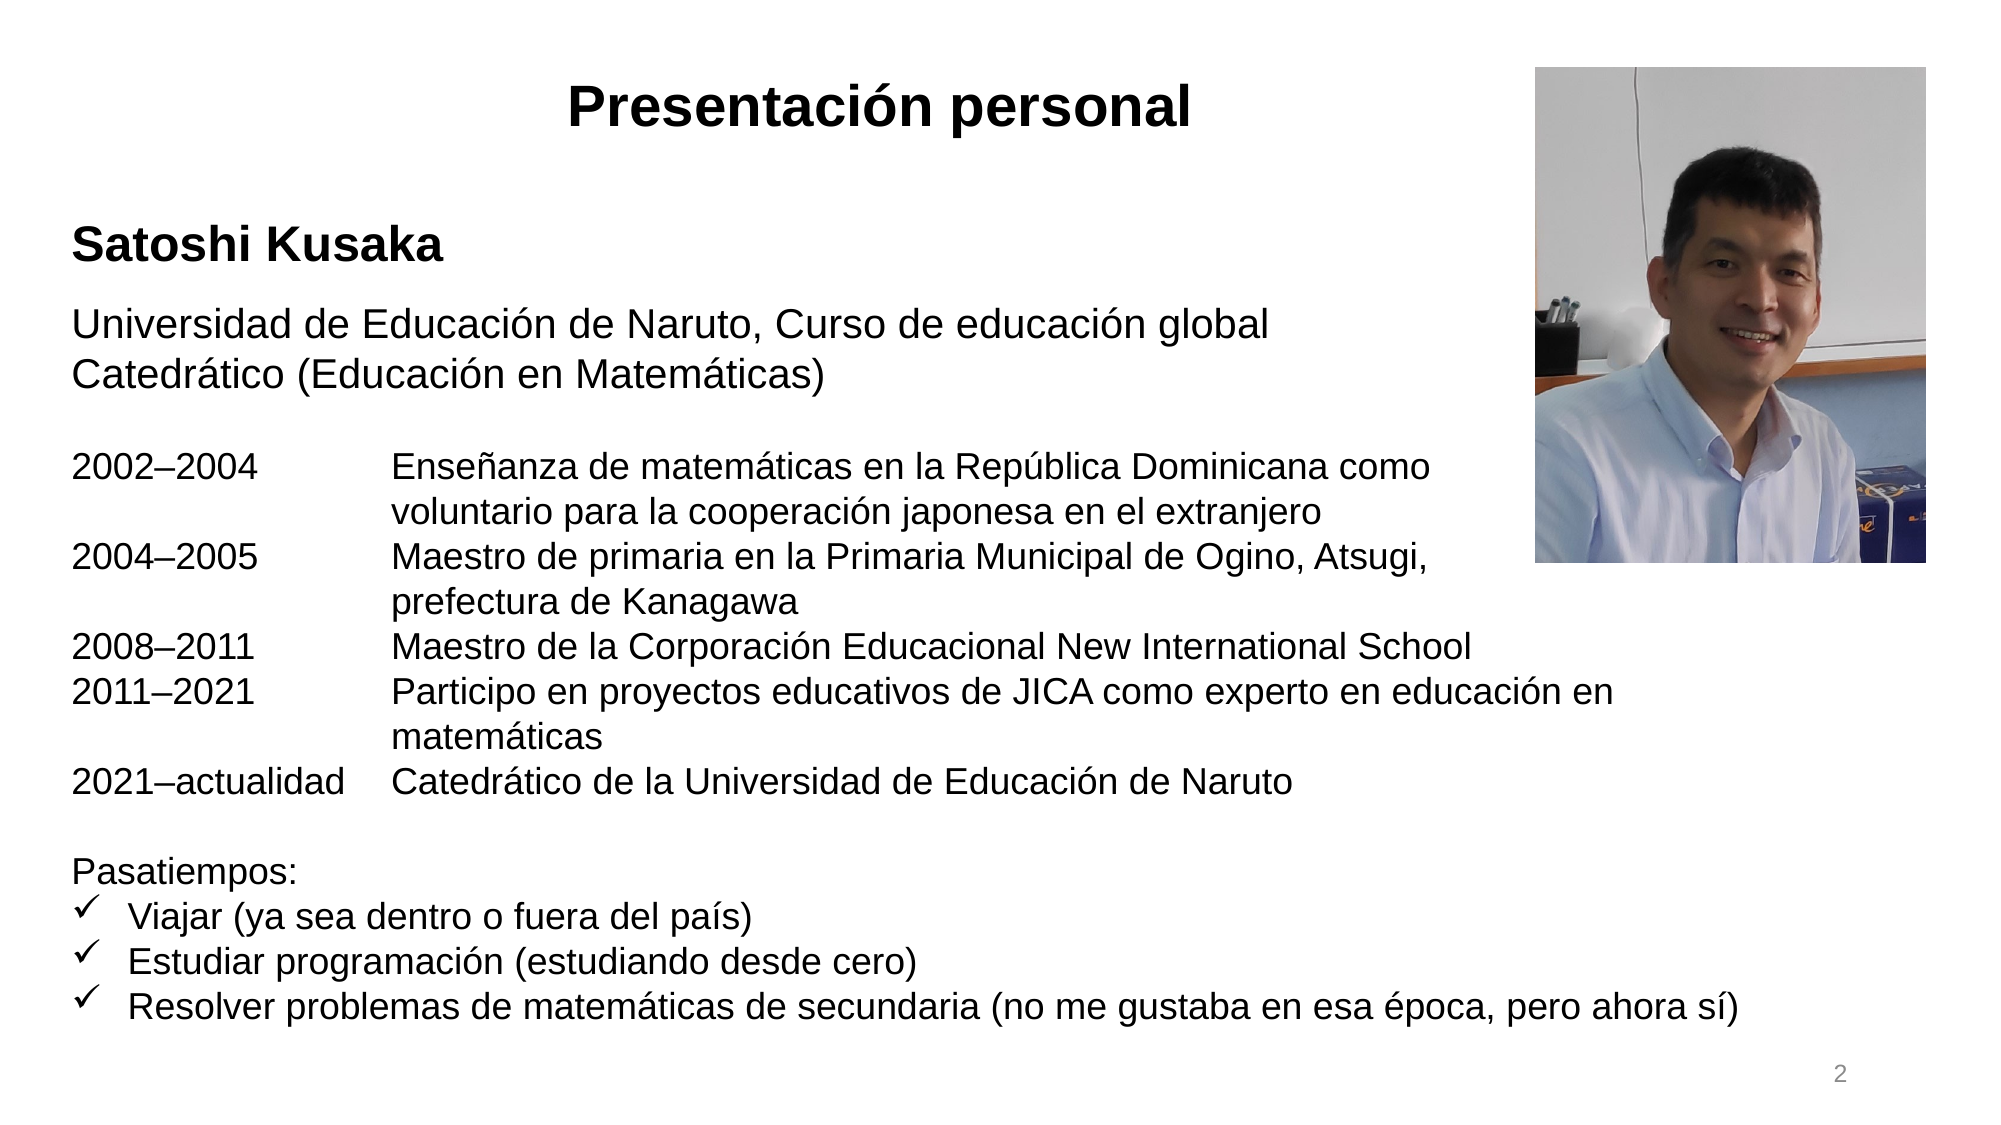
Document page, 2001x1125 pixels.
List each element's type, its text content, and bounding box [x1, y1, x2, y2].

text_box Satoshi Kusaka Universidad de Educación de Naruto, Curso de educación global Catedrático (Educación en Matemáticas) 2002–2004 Enseñanza de matemáticas en la República Dominicana como voluntario para la cooperación japonesa en el extranjero 2004–2005 Maestro de primaria en la Primaria Municipal de Ogino, Atsugi, prefectura de Kanagawa 2008–2011 Maestro de la Corporación Educacional New International School 2011–2021 Participo en proyectos educativos de JICA como experto en educación en matemáticas 2021–actualidad Catedrático de la Universidad de Educación de Naruto Pasatiempos: Viajar (ya sea dentro o fuera del país) Estudiar programación (estudiando desde cero) Resolver problemas de matemáticas de secundaria (no me gustaba en esa época, pero ahora sí) [56, 204, 1812, 1000]
slide_number 2 [1412, 1042, 1863, 1103]
text_box Presentación personal [517, 60, 1244, 168]
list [1534, 67, 1926, 563]
